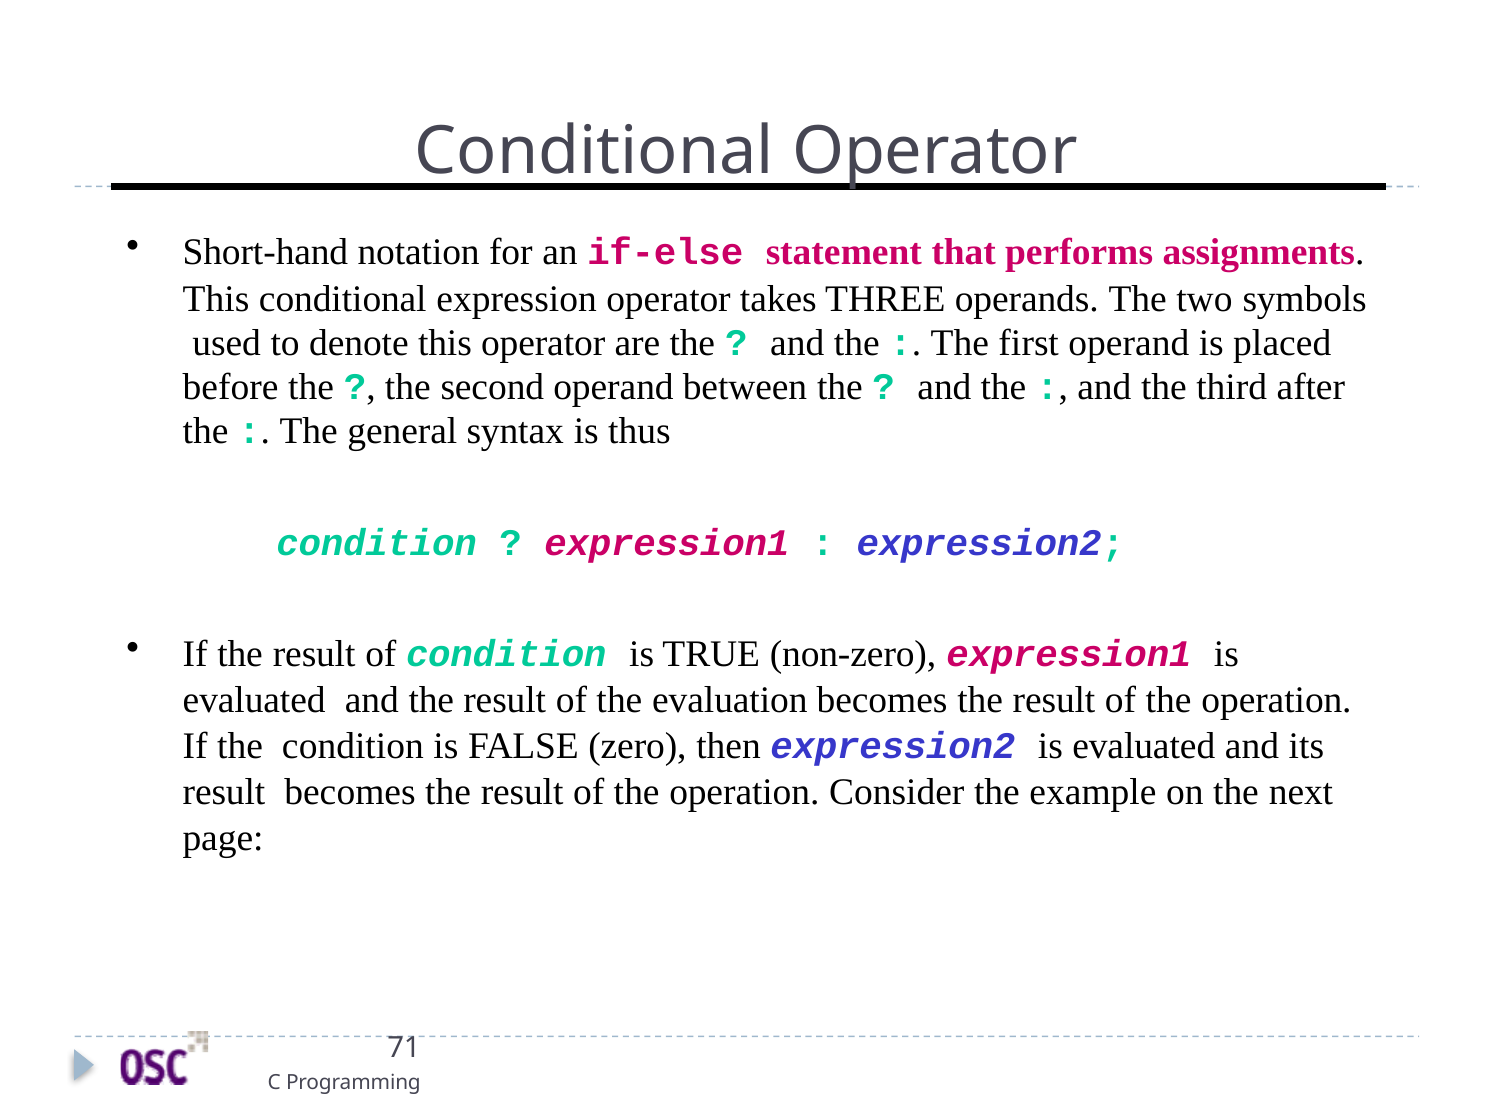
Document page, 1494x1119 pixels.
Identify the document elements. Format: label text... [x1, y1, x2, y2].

text_box [120, 1031, 209, 1036]
slide_number 71 C Programming [100, 1036, 424, 1119]
text_box Short-hand notation for an if-else statement that performs assignments. This conditional expression operator takes THREE operands. The two symbols used to denote this operator are the ? and the :. The first operand is placed before the ?, the second operand between the ? and the :, and the third after the :. The general syntax is thus condition ? expression1 : expression2; If the result of condition is TRUE (non-zero), expression1 is evaluated and the result of the evaluation becomes the result of the operation. If the condition is FALSE (zero), then expression2 is evaluated and its result becomes the result of the operation. Consider the example on the next page: [124, 227, 1373, 858]
title Conditional Operator [74, 0, 1420, 187]
